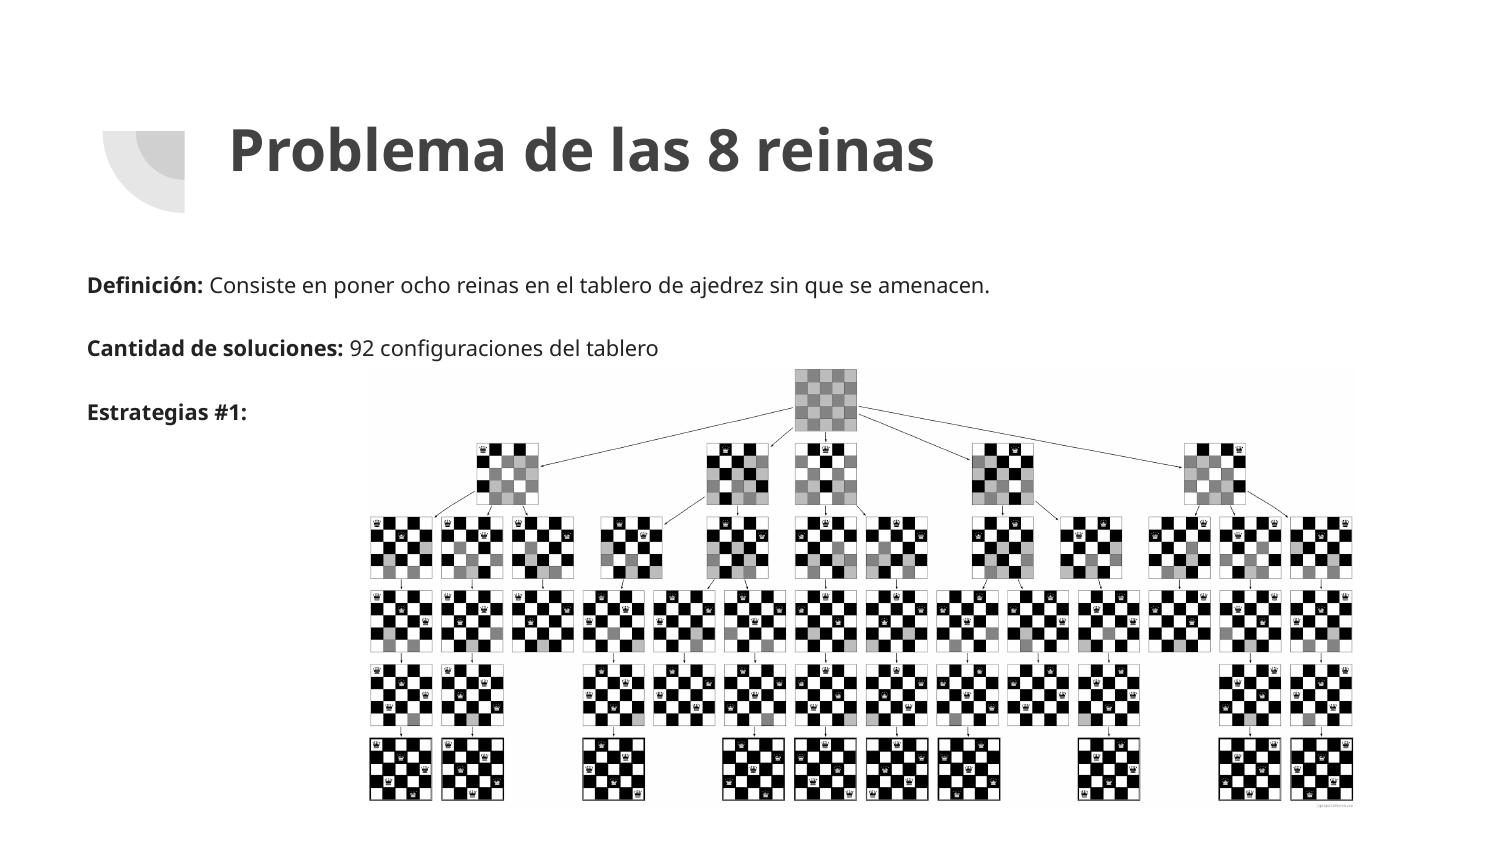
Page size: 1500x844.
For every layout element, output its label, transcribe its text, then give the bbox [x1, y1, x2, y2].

picture [366, 367, 1357, 809]
title Problema de las 8 reinas [213, 98, 1368, 263]
list Definición: Consiste en poner ocho reinas en el tablero de ajedrez sin que se amenacen. Cantidad de soluciones: 92 configuraciones del tablero Estrategias #1: [71, 252, 1226, 670]
